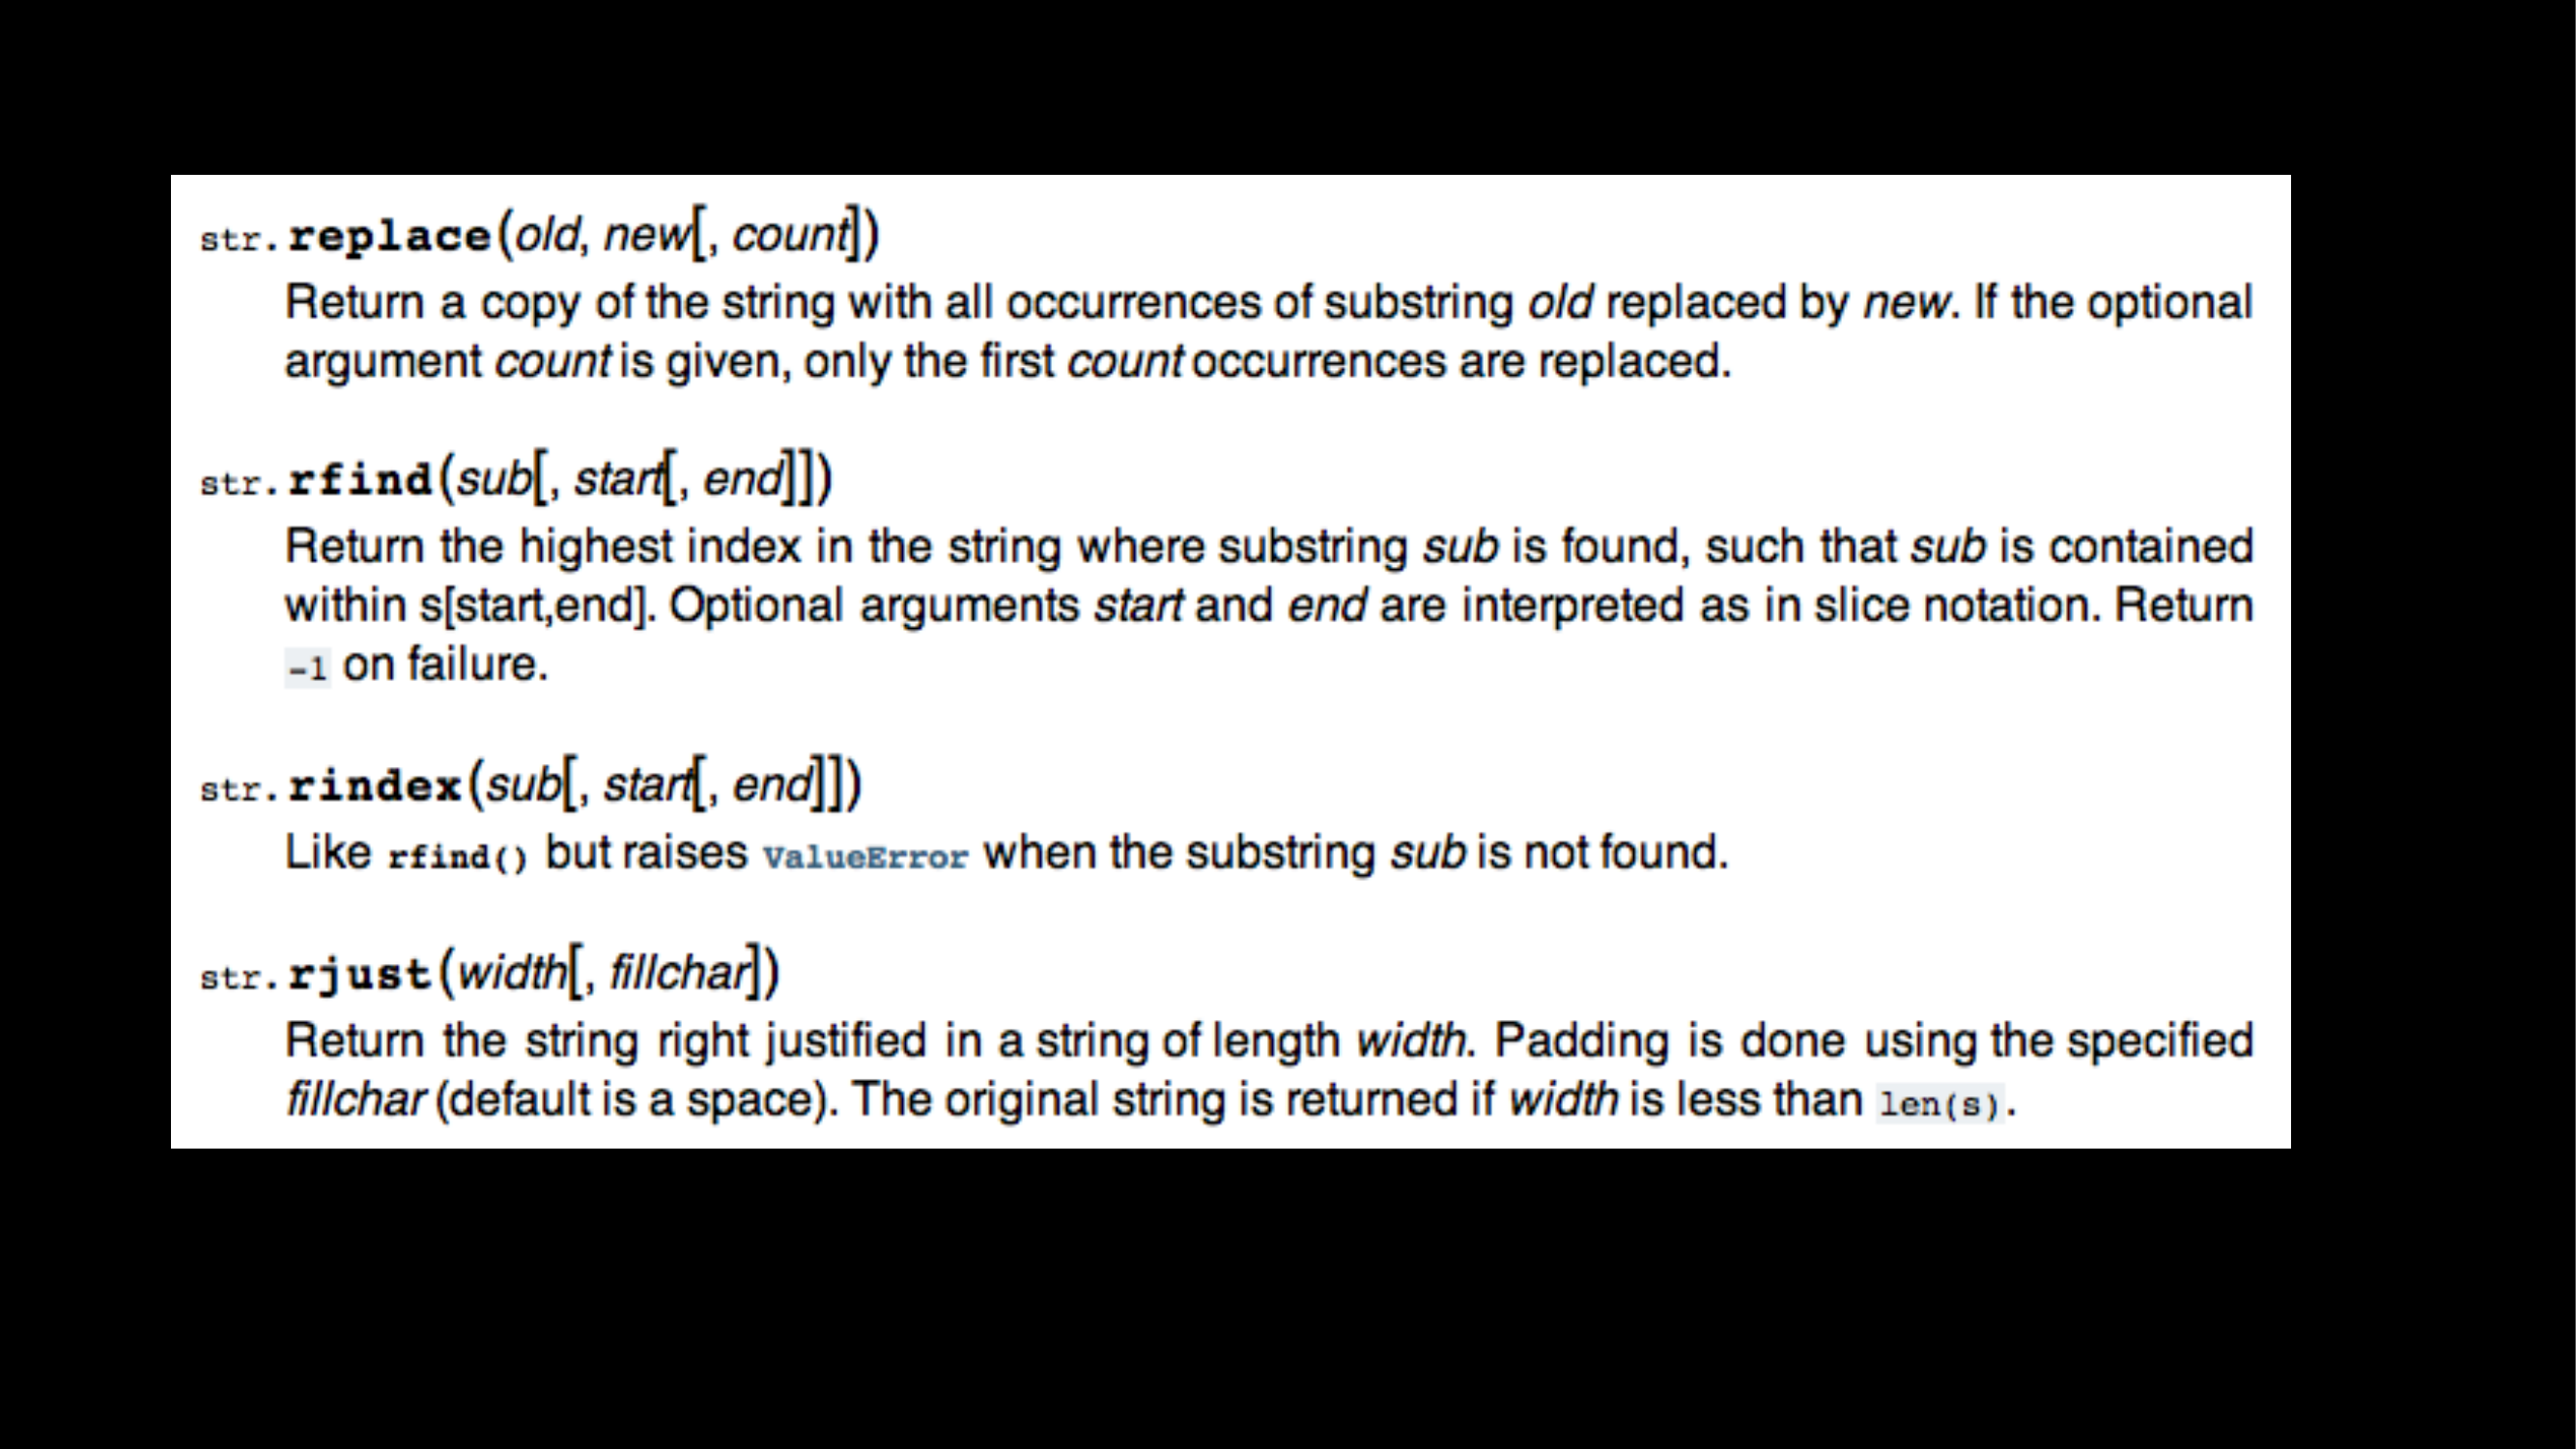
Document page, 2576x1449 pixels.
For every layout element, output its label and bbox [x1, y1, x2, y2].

picture [170, 175, 2292, 1149]
